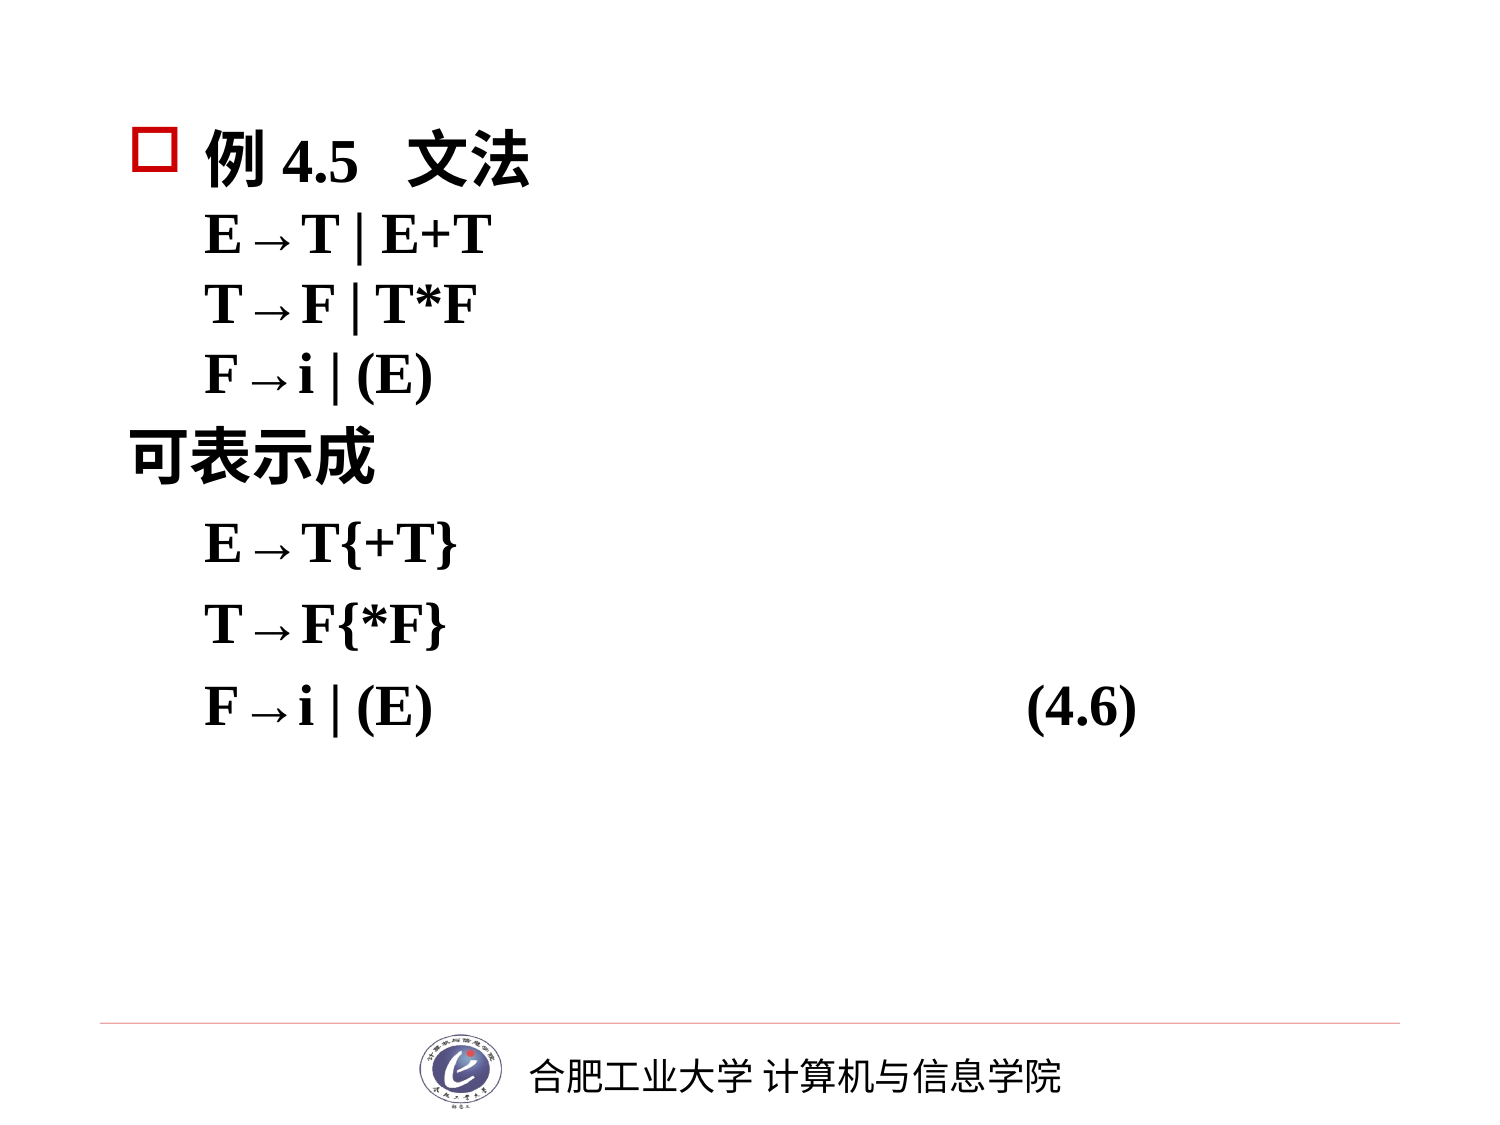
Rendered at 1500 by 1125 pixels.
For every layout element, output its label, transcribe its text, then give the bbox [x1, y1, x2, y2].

list 例4.5 文法 E→T | E+T T→F | T*F F→i | (E) 可表示成 E→T{+T} T→F{*F} F→i | (E) (4.6) [112, 112, 1388, 1000]
picture [419, 1034, 502, 1110]
slide_number [1116, 1023, 1442, 1102]
